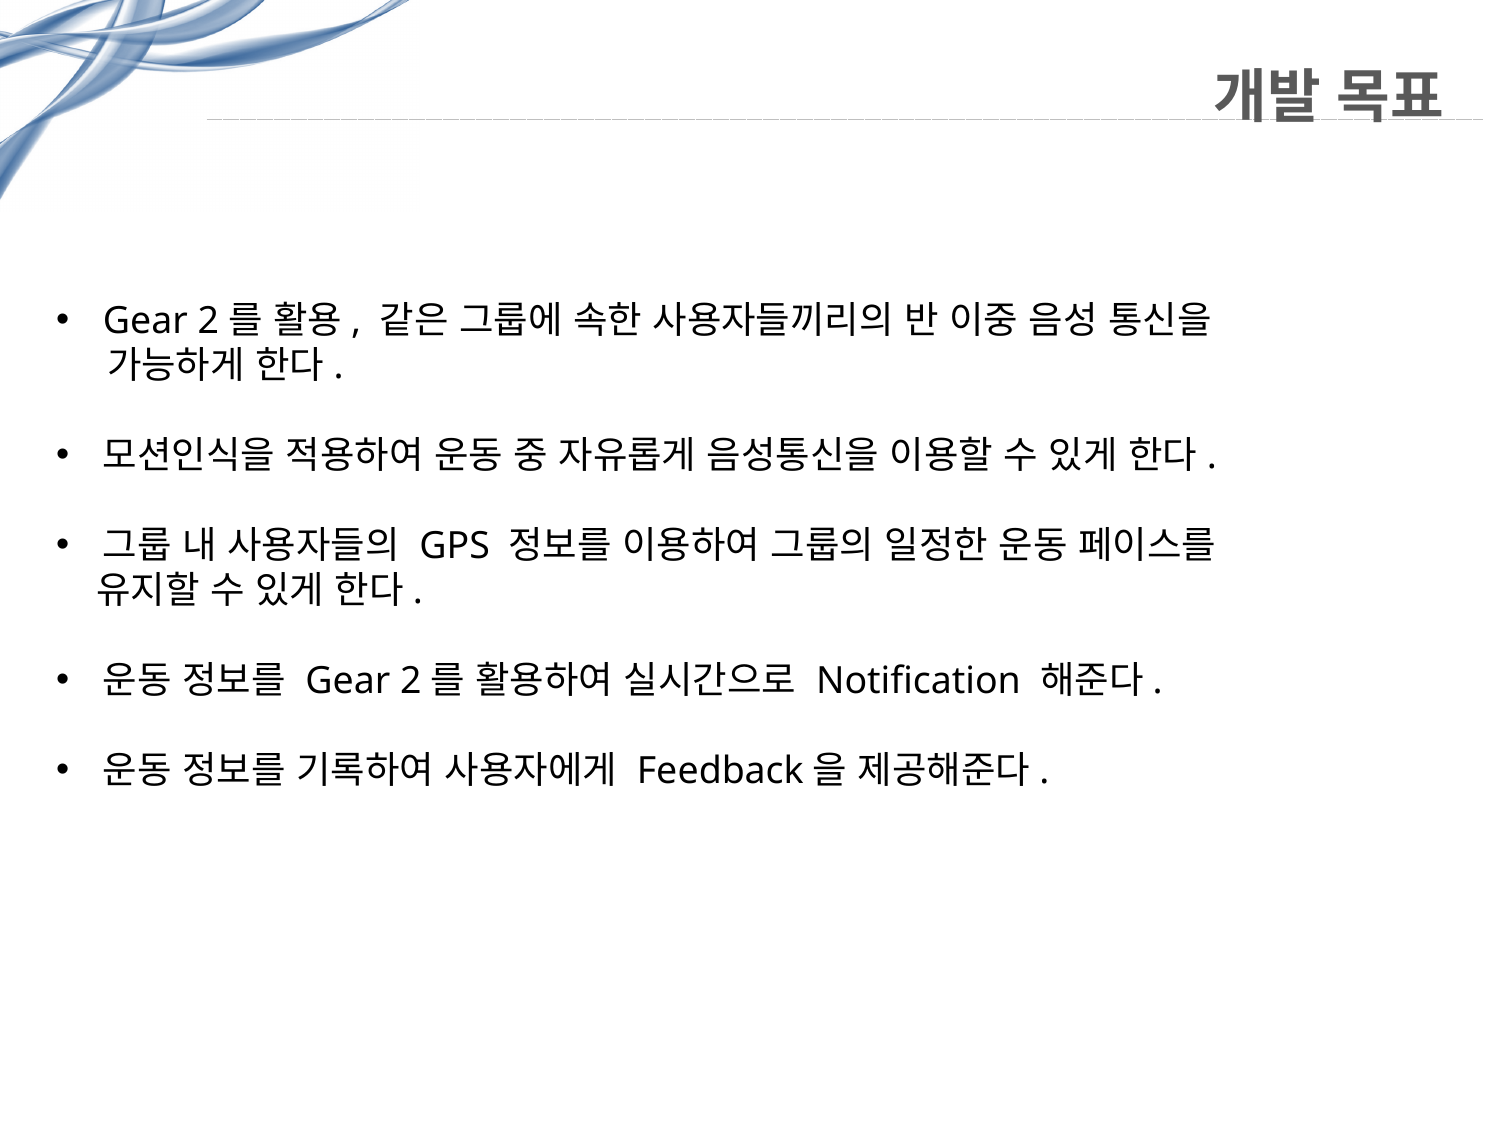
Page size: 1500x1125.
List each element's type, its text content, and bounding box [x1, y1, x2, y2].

title 개발 목표 [150, 42, 1459, 111]
text_box Gear 2를 활용, 같은 그룹에 속한 사용자들끼리의 반 이중 음성 통신을 가능하게 한다. 모션인식을 적용하여 운동 중 자유롭게 음성통신을 이용할 수 있게 한다. 그룹 내 사용자들의 GPS 정보를 이용하여 그룹의 일정한 운동 페이스를 유지할 수 있게 한다. 운동 정보를 Gear 2를 활용하여 실시간으로 Notification 해준다. 운동 정보를 기록하여 사용자에게 Feedback을 제공해준다. [41, 288, 1459, 799]
